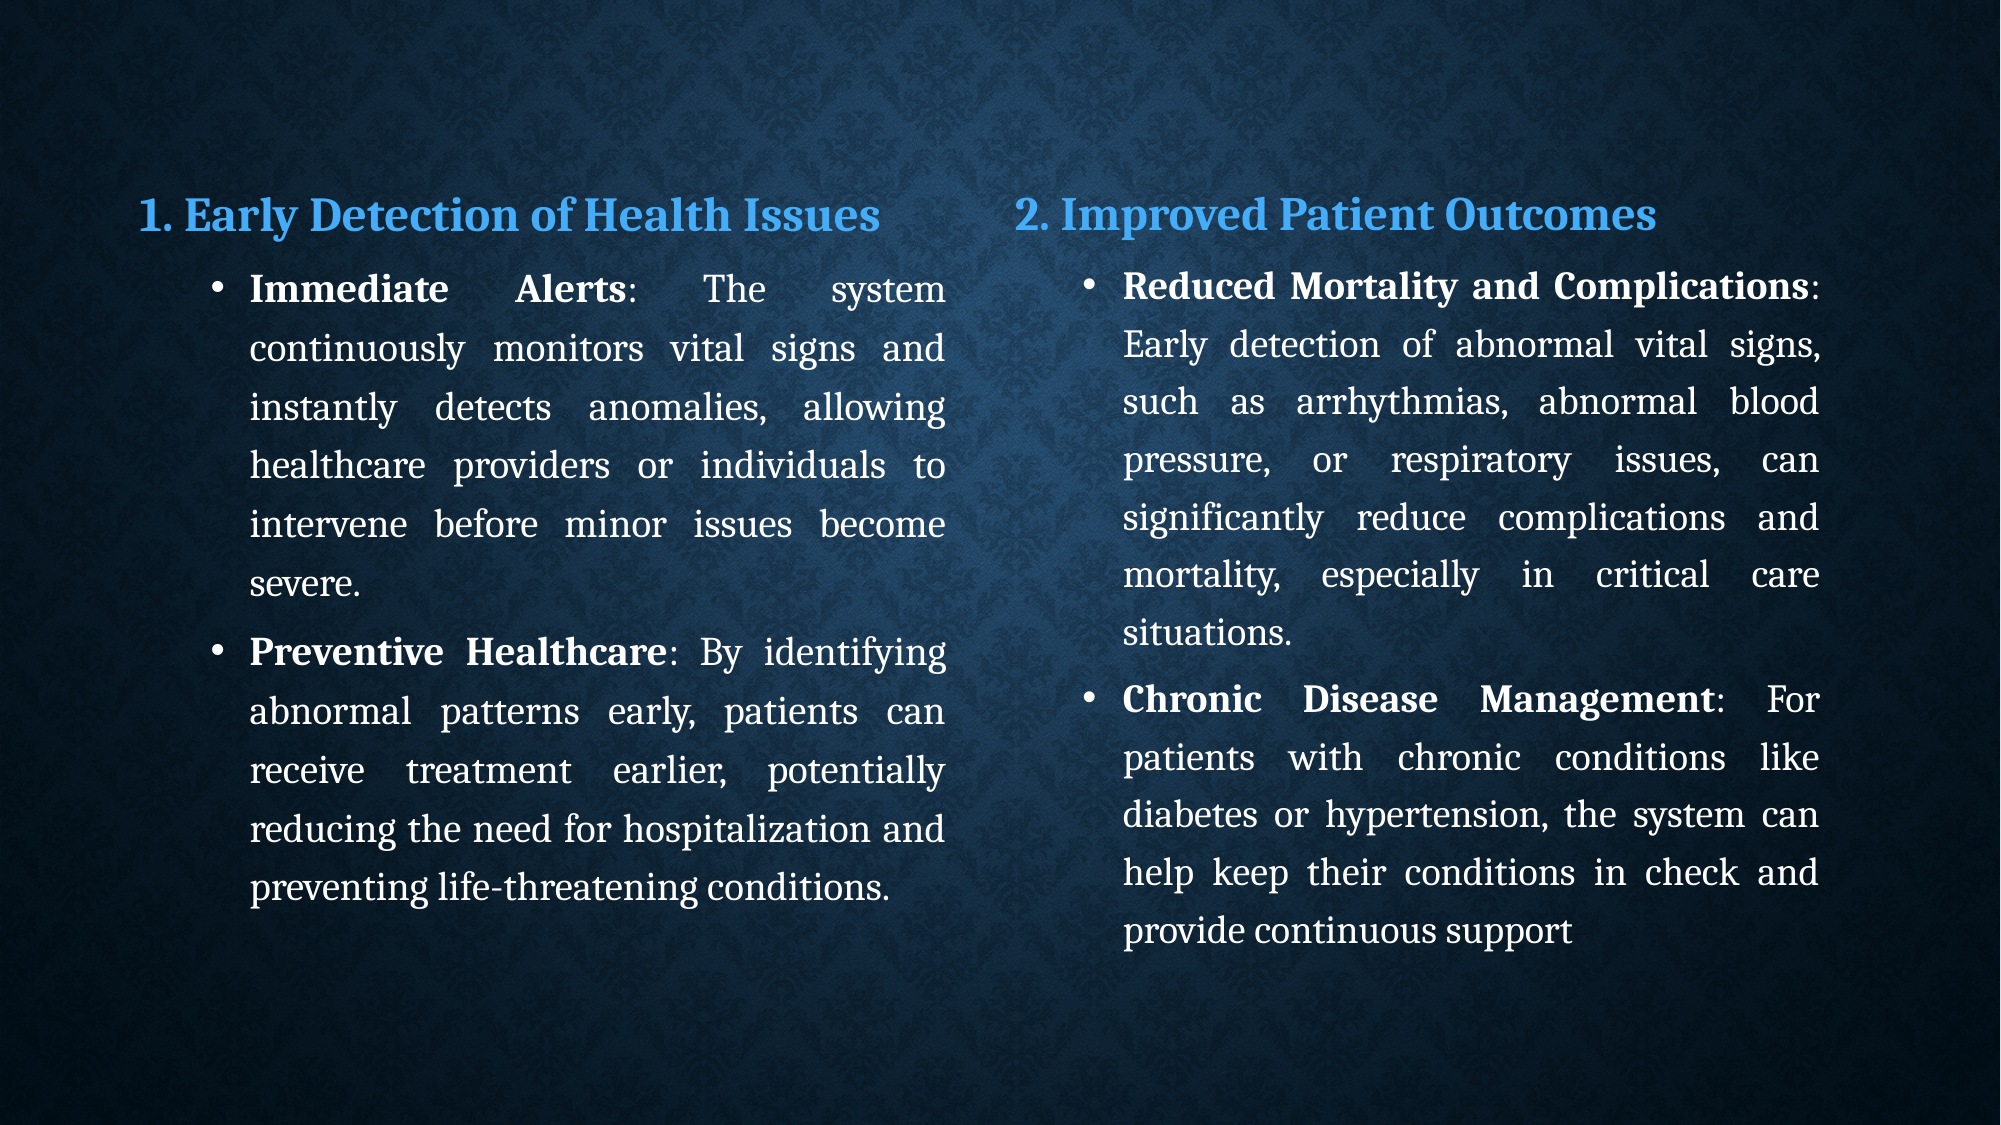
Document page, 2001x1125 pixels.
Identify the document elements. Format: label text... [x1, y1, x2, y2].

list 2. Improved Patient Outcomes Reduced Mortality and Complications: Early detection of abnormal vital signs, such as arrhythmias, abnormal blood pressure, or respiratory issues, can significantly reduce complications and mortality, especially in critical care situations. Chronic Disease Management: For patients with chronic conditions like diabetes or hypertension, the system can help keep their conditions in check and provide continuous support [999, 163, 1836, 962]
list 1. Early Detection of Health Issues Immediate Alerts: The system continuously monitors vital signs and instantly detects anomalies, allowing healthcare providers or individuals to intervene before minor issues become severe. Preventive Healthcare: By identifying abnormal patterns early, patients can receive treatment earlier, potentially reducing the need for hospitalization and preventing life-threatening conditions. [124, 163, 963, 962]
